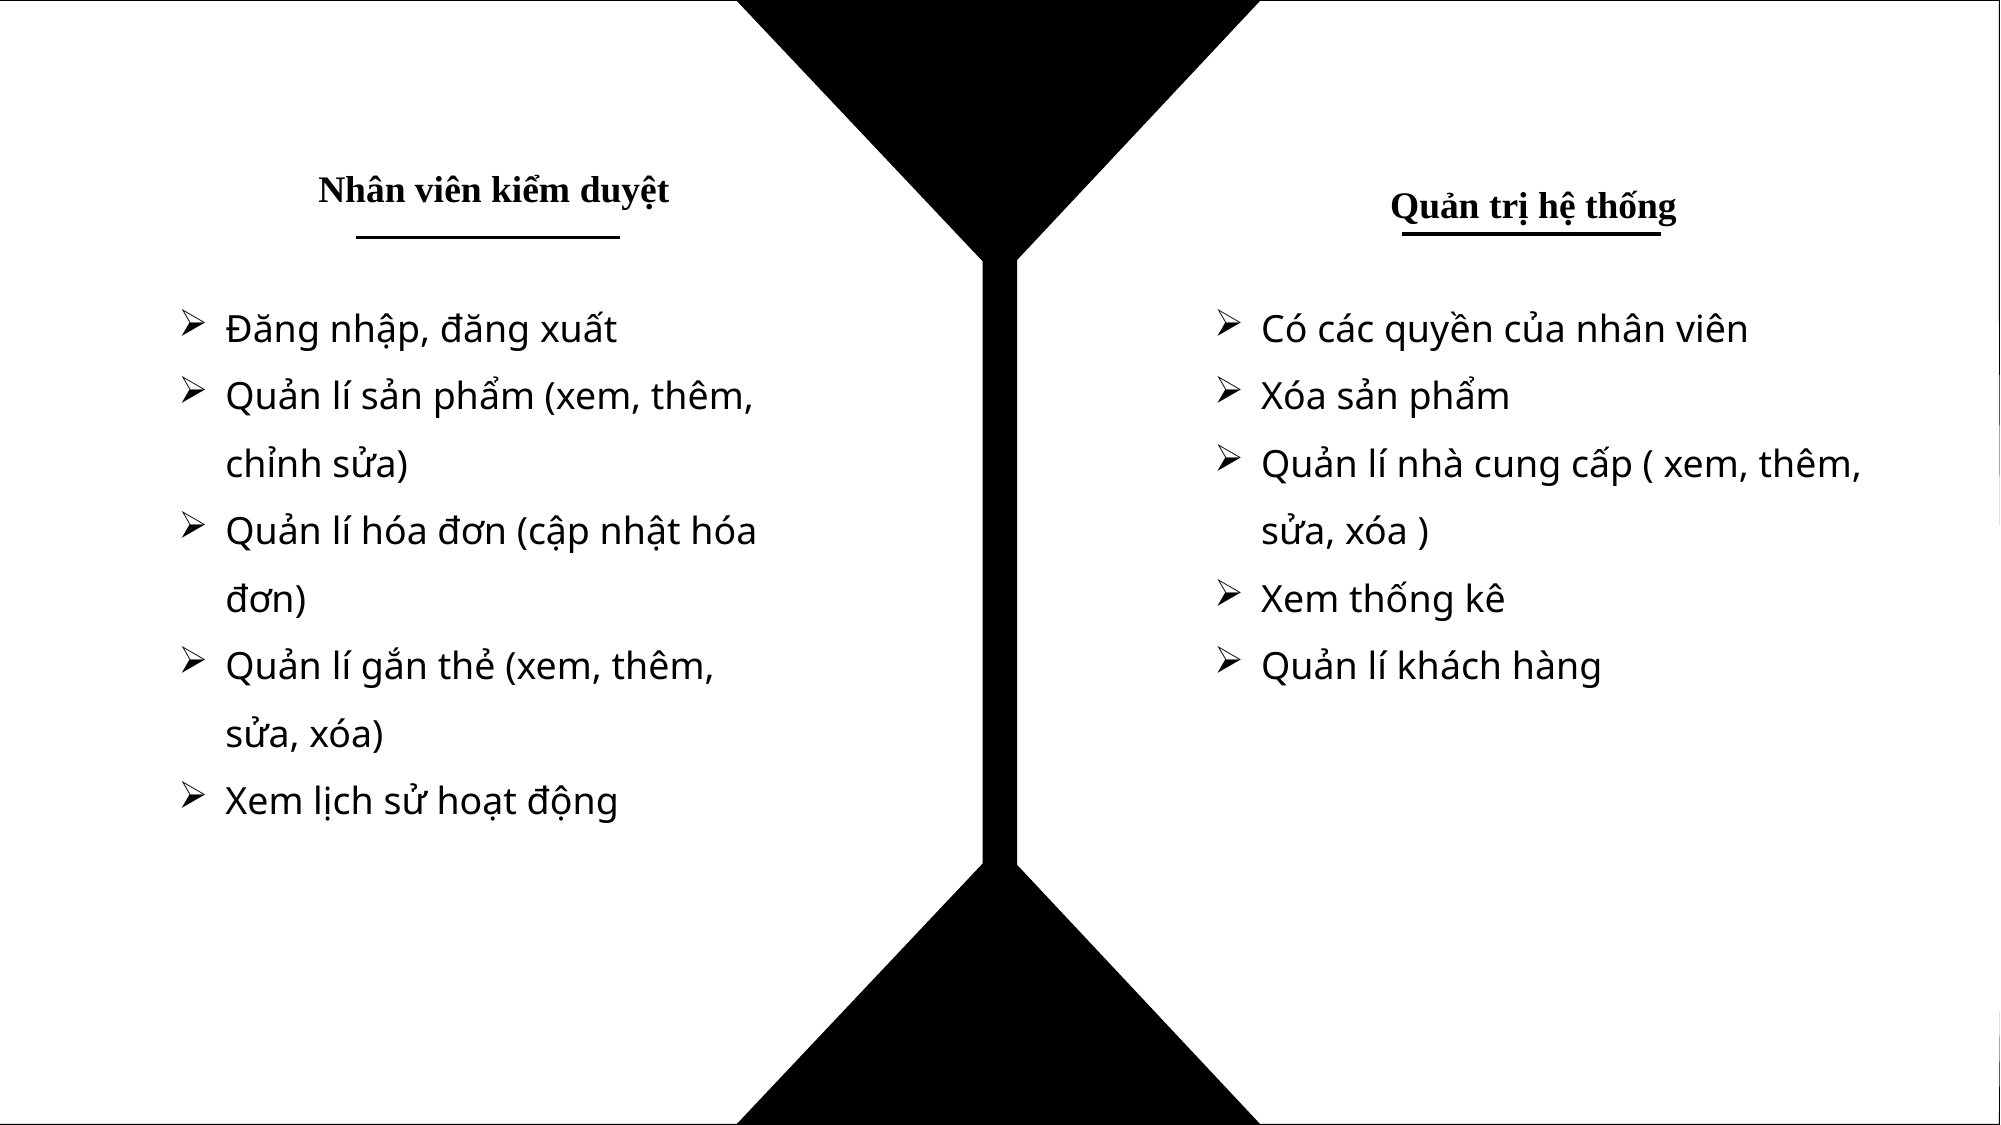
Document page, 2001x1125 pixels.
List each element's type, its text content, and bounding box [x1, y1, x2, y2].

text_box Quản trị hệ thống [1302, 160, 1756, 234]
text_box Đăng nhập, đăng xuất Quản lí sản phẩm (xem, thêm, chỉnh sửa) Quản lí hóa đơn (cập nhật hóa đơn) Quản lí gắn thẻ (xem, thêm, sửa, xóa) Xem lịch sử hoạt động [163, 274, 812, 898]
text_box Nhân viên kiểm duyệt [282, 144, 697, 218]
text_box [740, 0, 1257, 1125]
text_box [1015, 0, 2000, 1125]
text_box Có các quyền của nhân viên Xóa sản phẩm Quản lí nhà cung cấp ( xem, thêm, sửa, xóa ) Xem thống kê Quản lí khách hàng [1199, 274, 1895, 695]
text_box [0, 0, 985, 1125]
